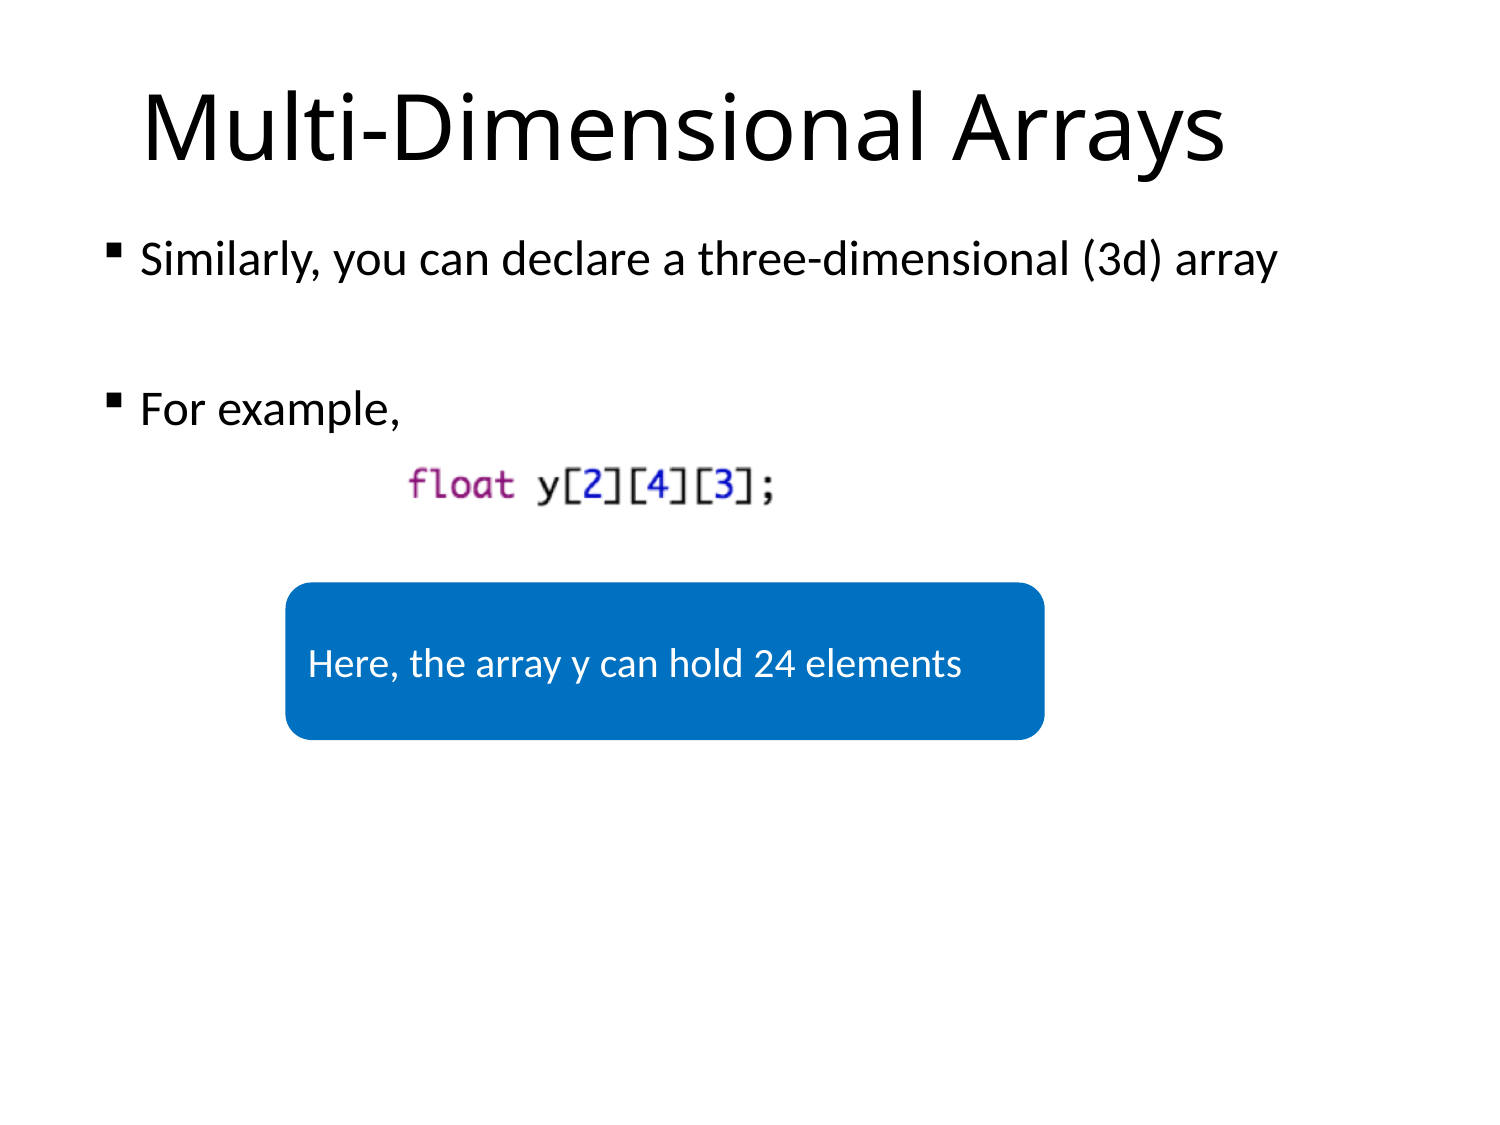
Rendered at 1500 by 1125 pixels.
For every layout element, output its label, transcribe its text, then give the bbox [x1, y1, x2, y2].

picture [397, 446, 787, 519]
title Multi-Dimensional Arrays [125, 37, 1400, 224]
text_box Here, the array y can hold 24 elements [284, 581, 1046, 742]
list Similarly, you can declare a three-dimensional (3d) array For example, [87, 224, 1463, 1073]
